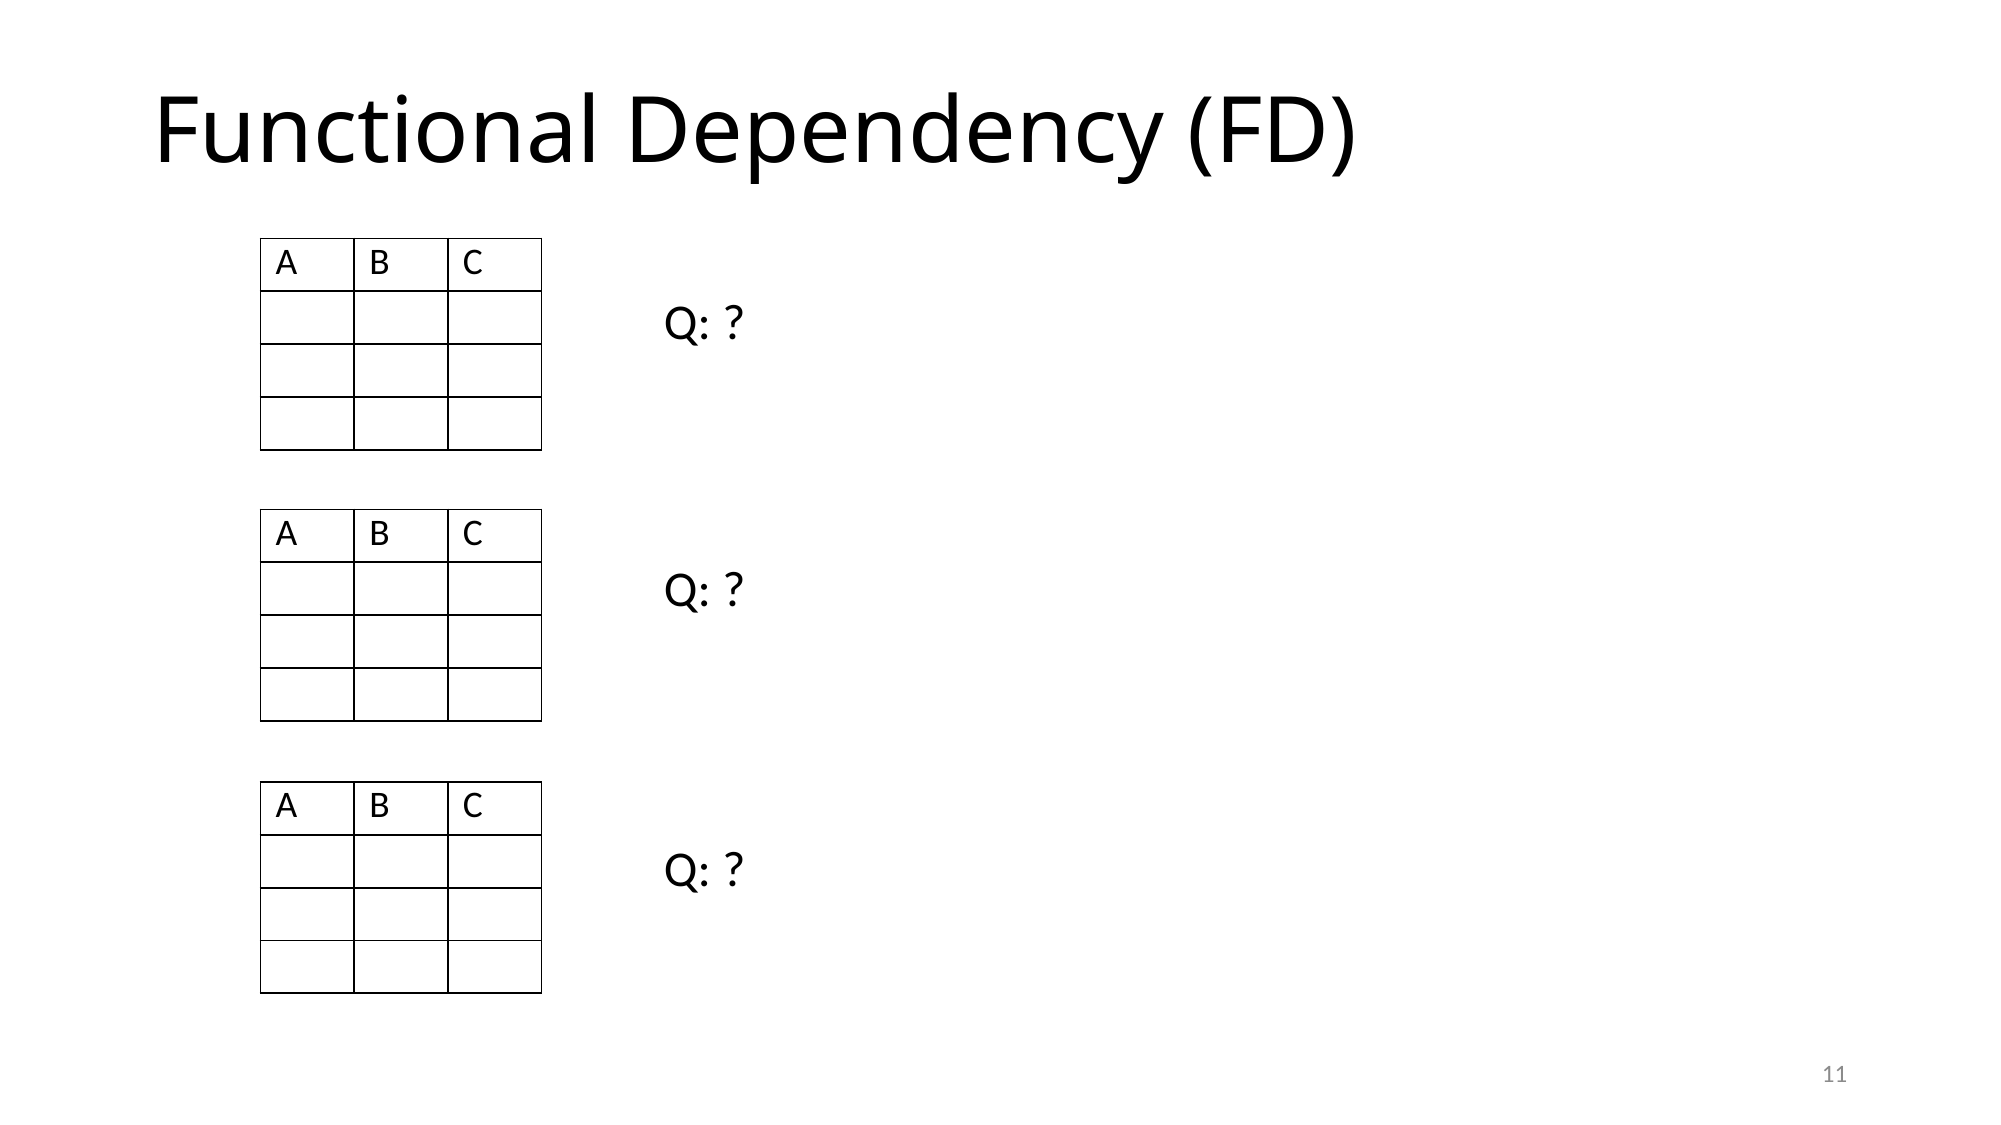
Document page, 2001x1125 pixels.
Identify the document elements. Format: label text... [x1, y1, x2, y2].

slide_number 11 [1412, 1042, 1863, 1103]
title Functional Dependency (FD) [137, 59, 1863, 206]
